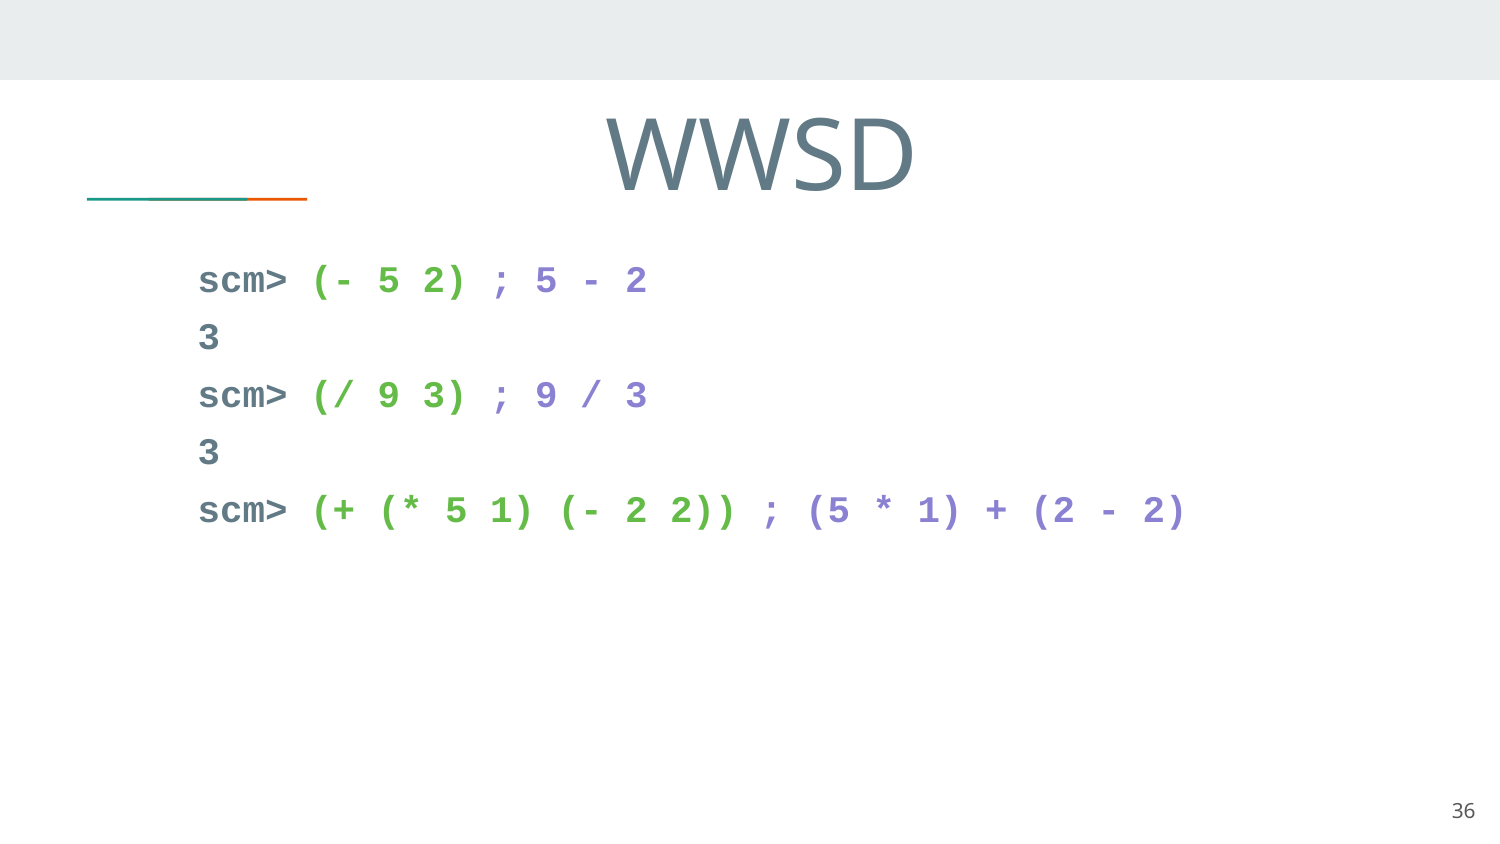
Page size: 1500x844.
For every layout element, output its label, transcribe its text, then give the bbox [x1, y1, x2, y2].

title WWSD [590, 75, 1456, 181]
slide_number 36 [1400, 779, 1491, 844]
text_box scm> (- 5 2) ; 5 - 2 3 scm> (/ 9 3) ; 9 / 3 3 scm> (+ (* 5 1) (- 2 2)) ; (5 * 1) + (2 - 2) [182, 239, 1291, 697]
